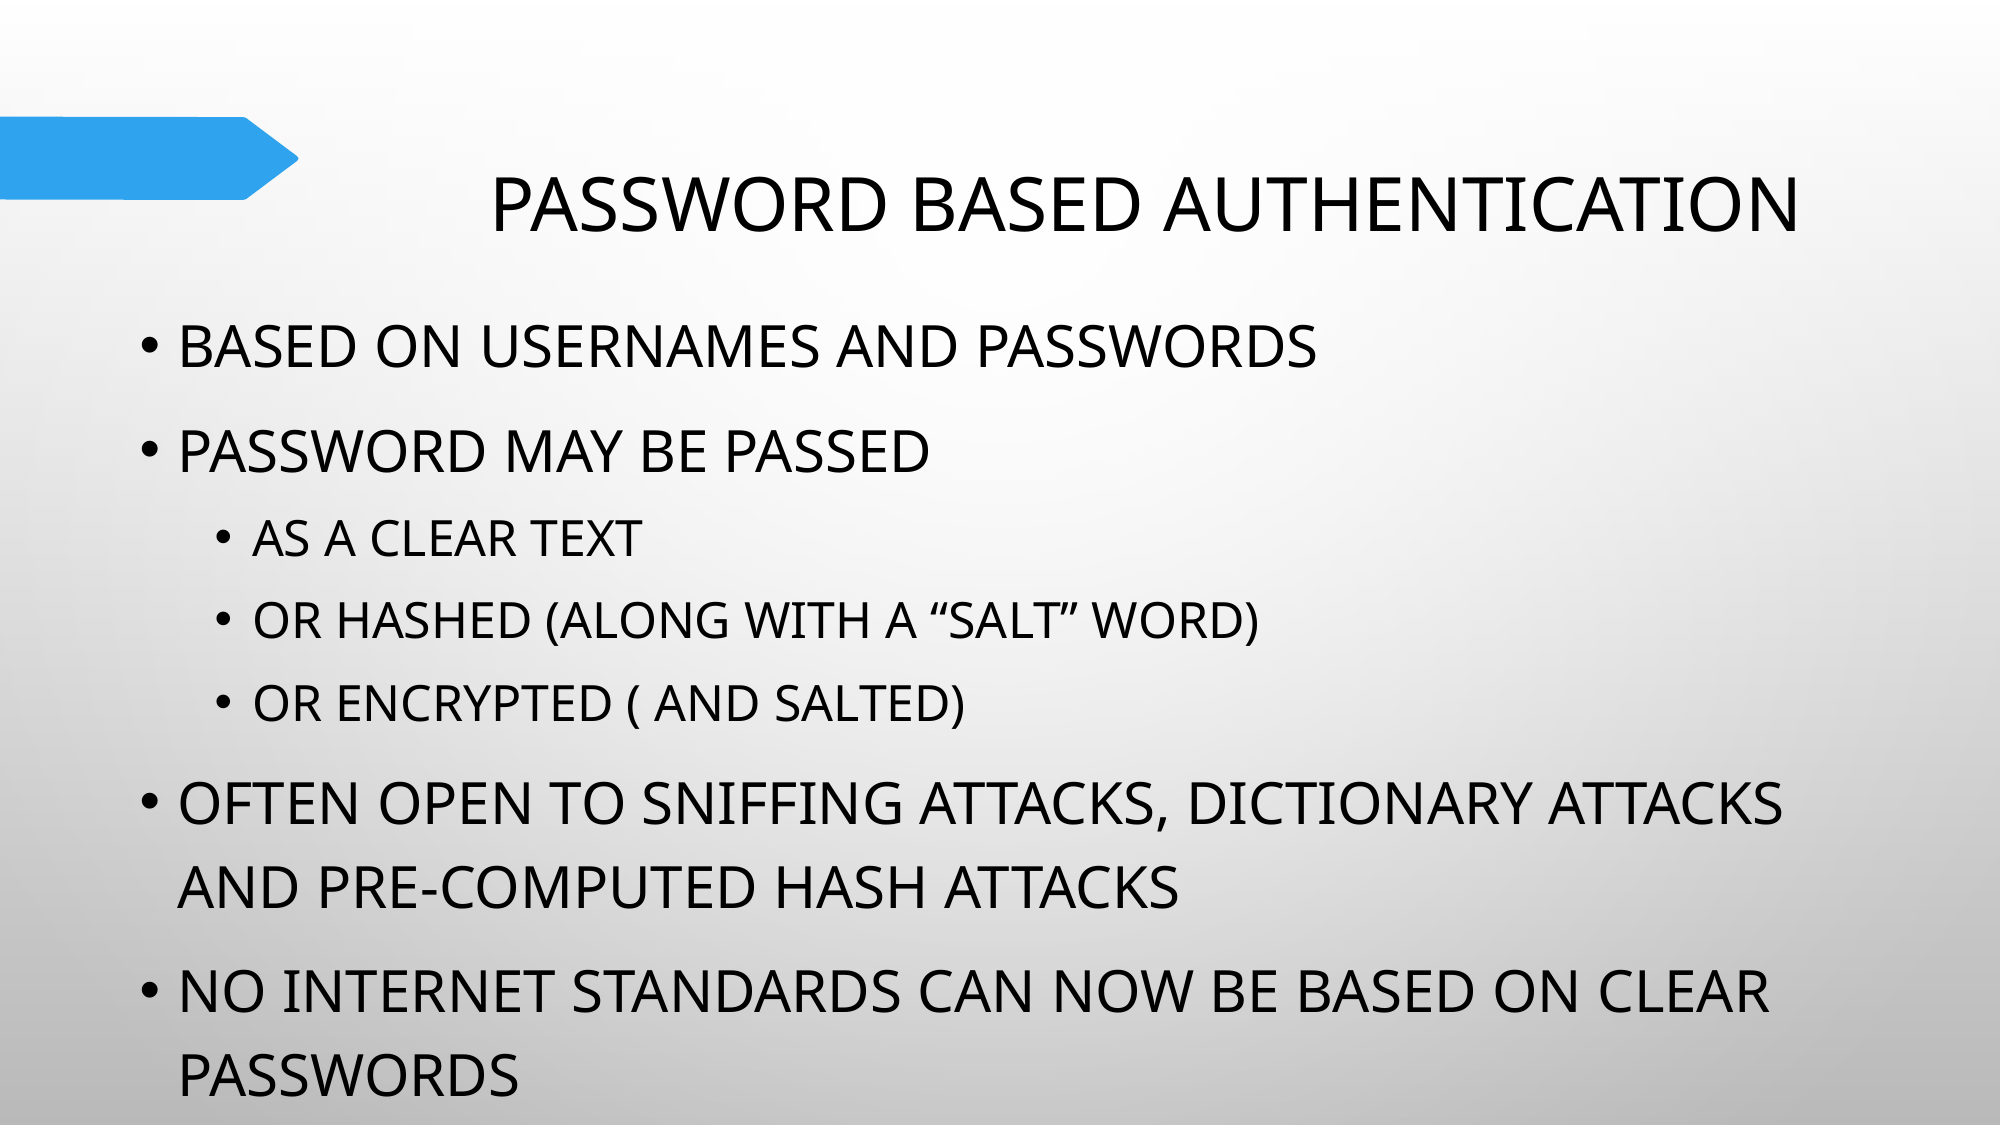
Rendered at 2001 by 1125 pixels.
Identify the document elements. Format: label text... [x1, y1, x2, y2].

list Based on usernames and passwords Password may be passed As a clear text Or hashed (along with a “salt” word) Or encrypted ( and salted) Often open to sniffing attacks, dictionary attacks and pre-computed hash attacks No Internet standards can now be based on clear passwords [124, 287, 1876, 908]
title Password based authentication [425, 102, 1867, 287]
picture [0, 0, 2000, 1125]
